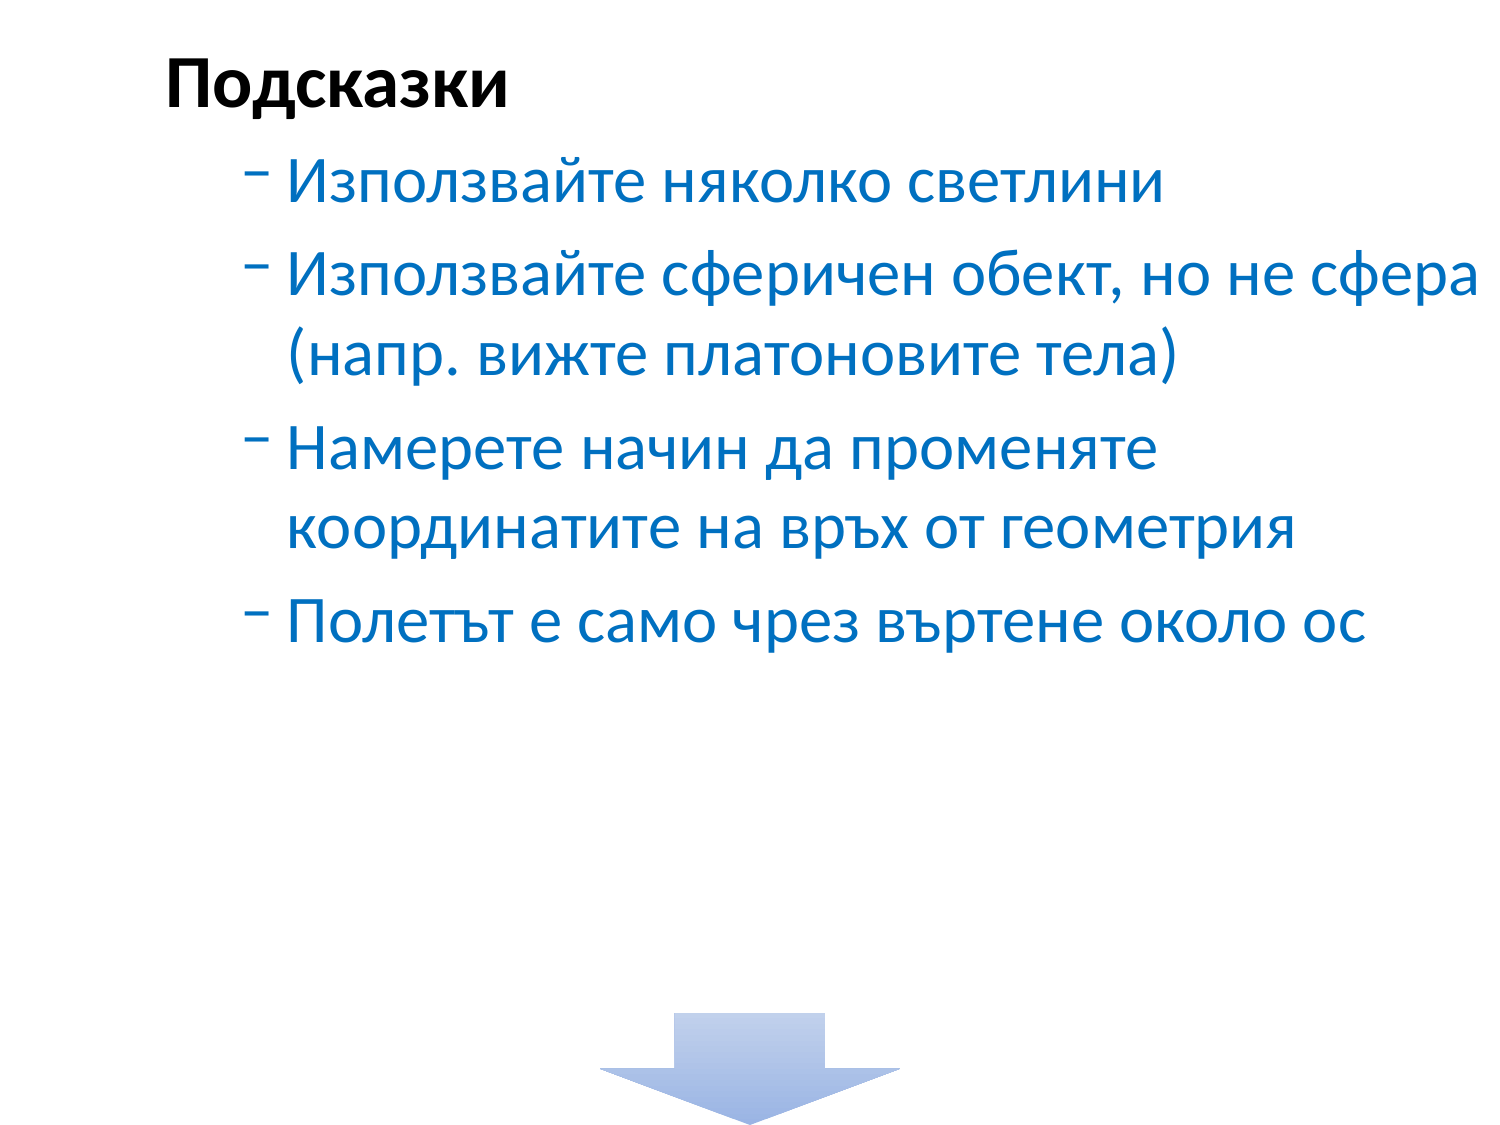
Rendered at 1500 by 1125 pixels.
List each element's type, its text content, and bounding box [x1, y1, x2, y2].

list Подсказки Използвайте няколко светлини Използвайте сферичен обект, но не сфера (напр. вижте платоновите тела) Намерете начин да променяте координатите на връх от геометрия Полетът е само чрез въртене около ос [150, 24, 1500, 1100]
text_box [597, 1010, 903, 1125]
